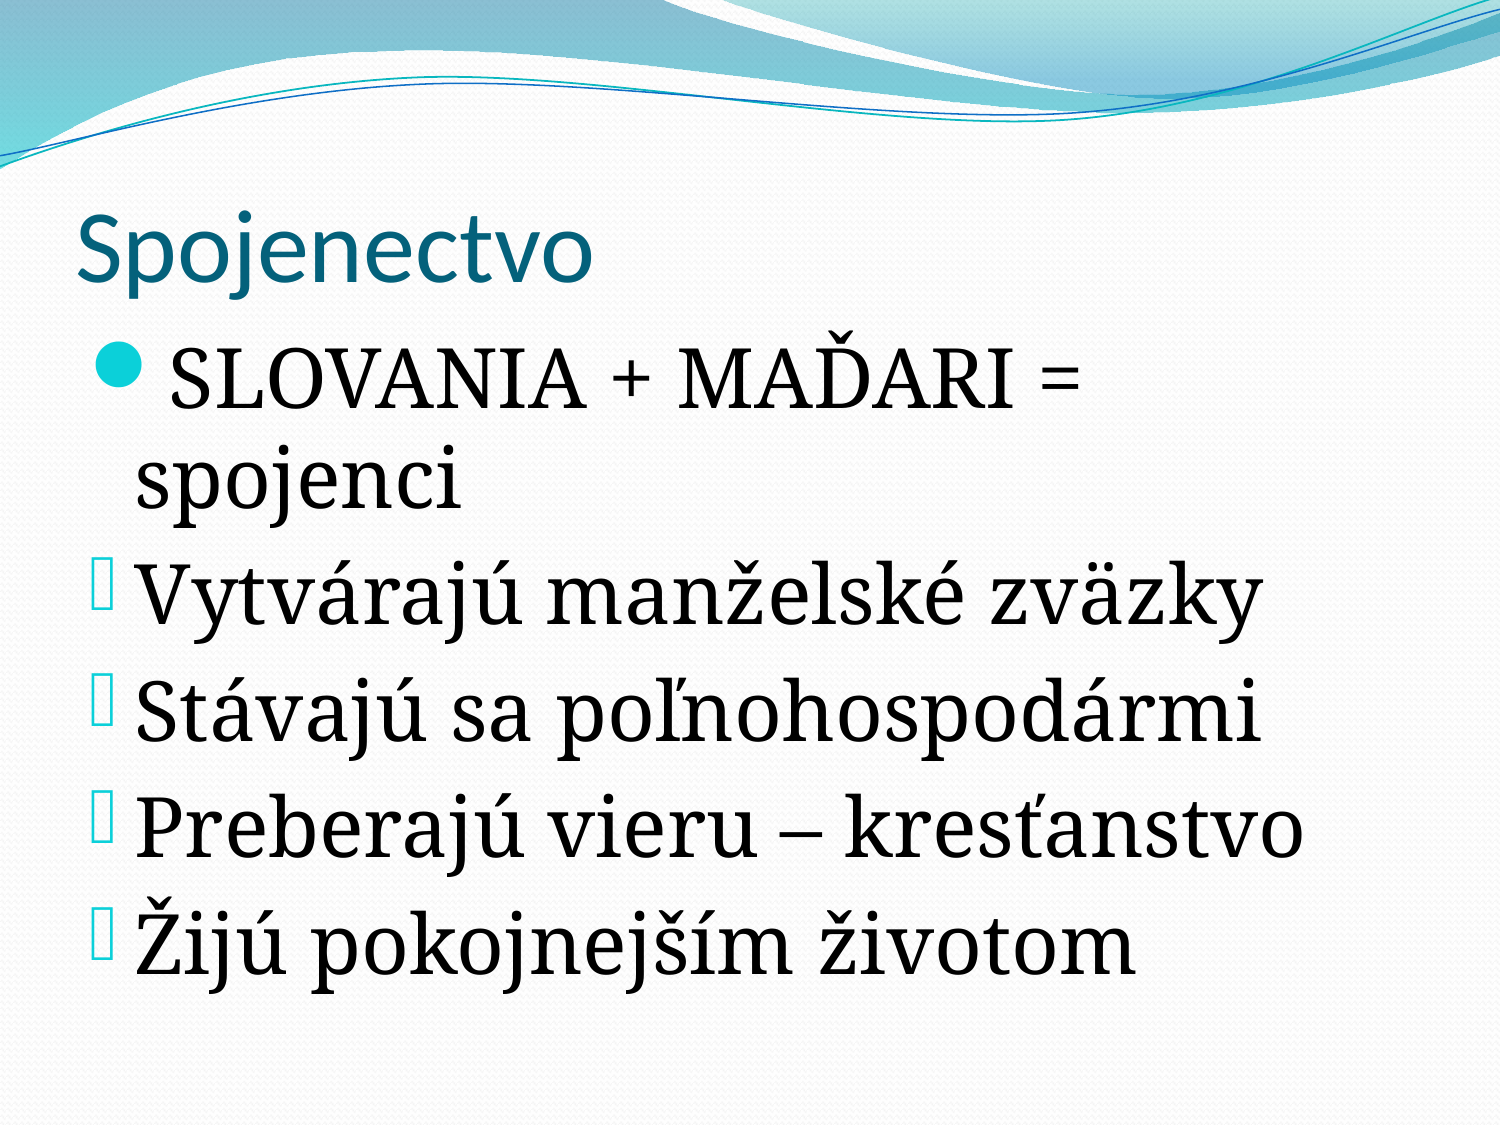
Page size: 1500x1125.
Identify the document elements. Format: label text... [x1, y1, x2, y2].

list SLOVANIA + MAĎARI = spojenci Vytvárajú manželské zväzky Stávajú sa poľnohospodármi Preberajú vieru – kresťanstvo Žijú pokojnejším životom [75, 317, 1425, 1038]
title Spojenectvo [75, 115, 1425, 303]
